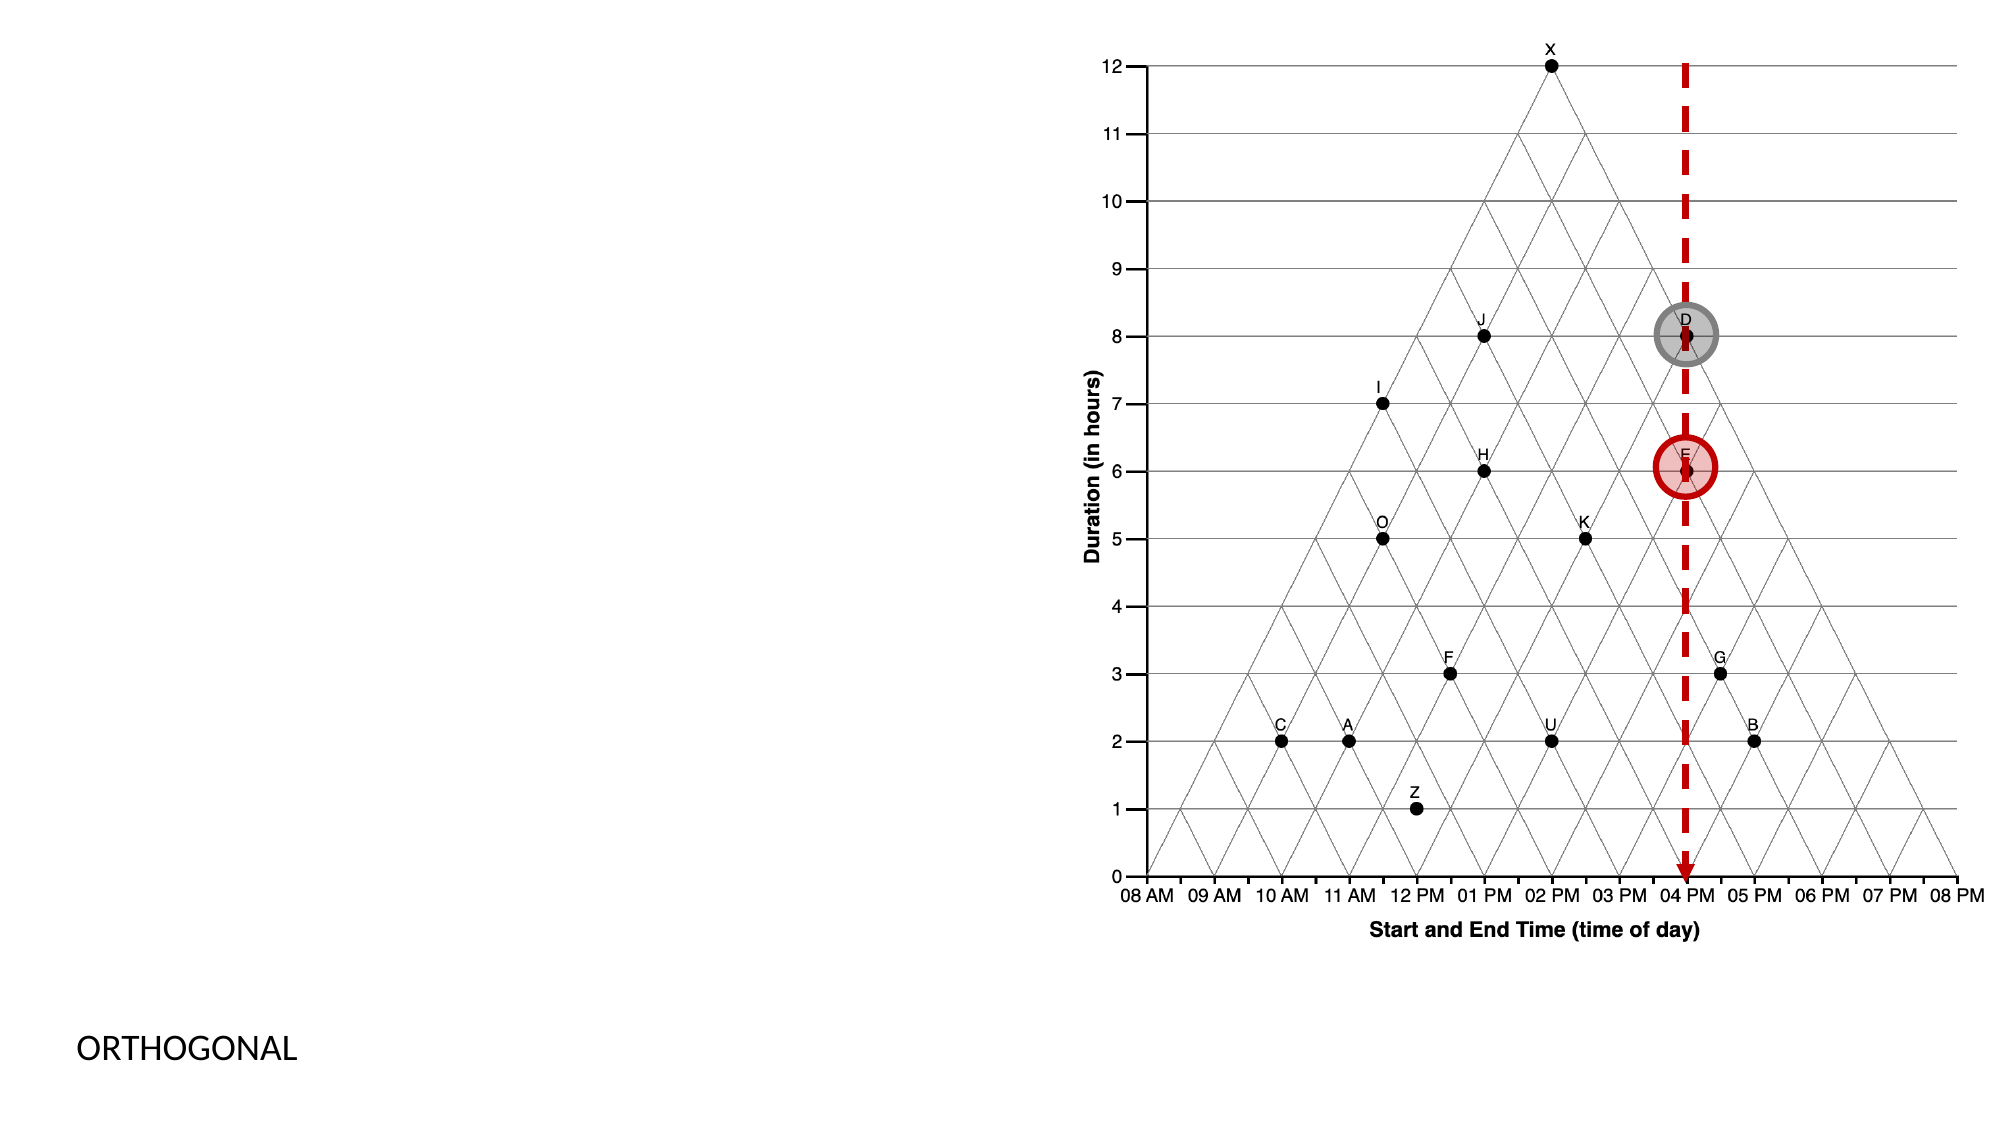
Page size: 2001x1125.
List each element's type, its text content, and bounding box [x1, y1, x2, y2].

picture [1054, 0, 2000, 1009]
text_box ORTHOGONAL [61, 1015, 313, 1076]
